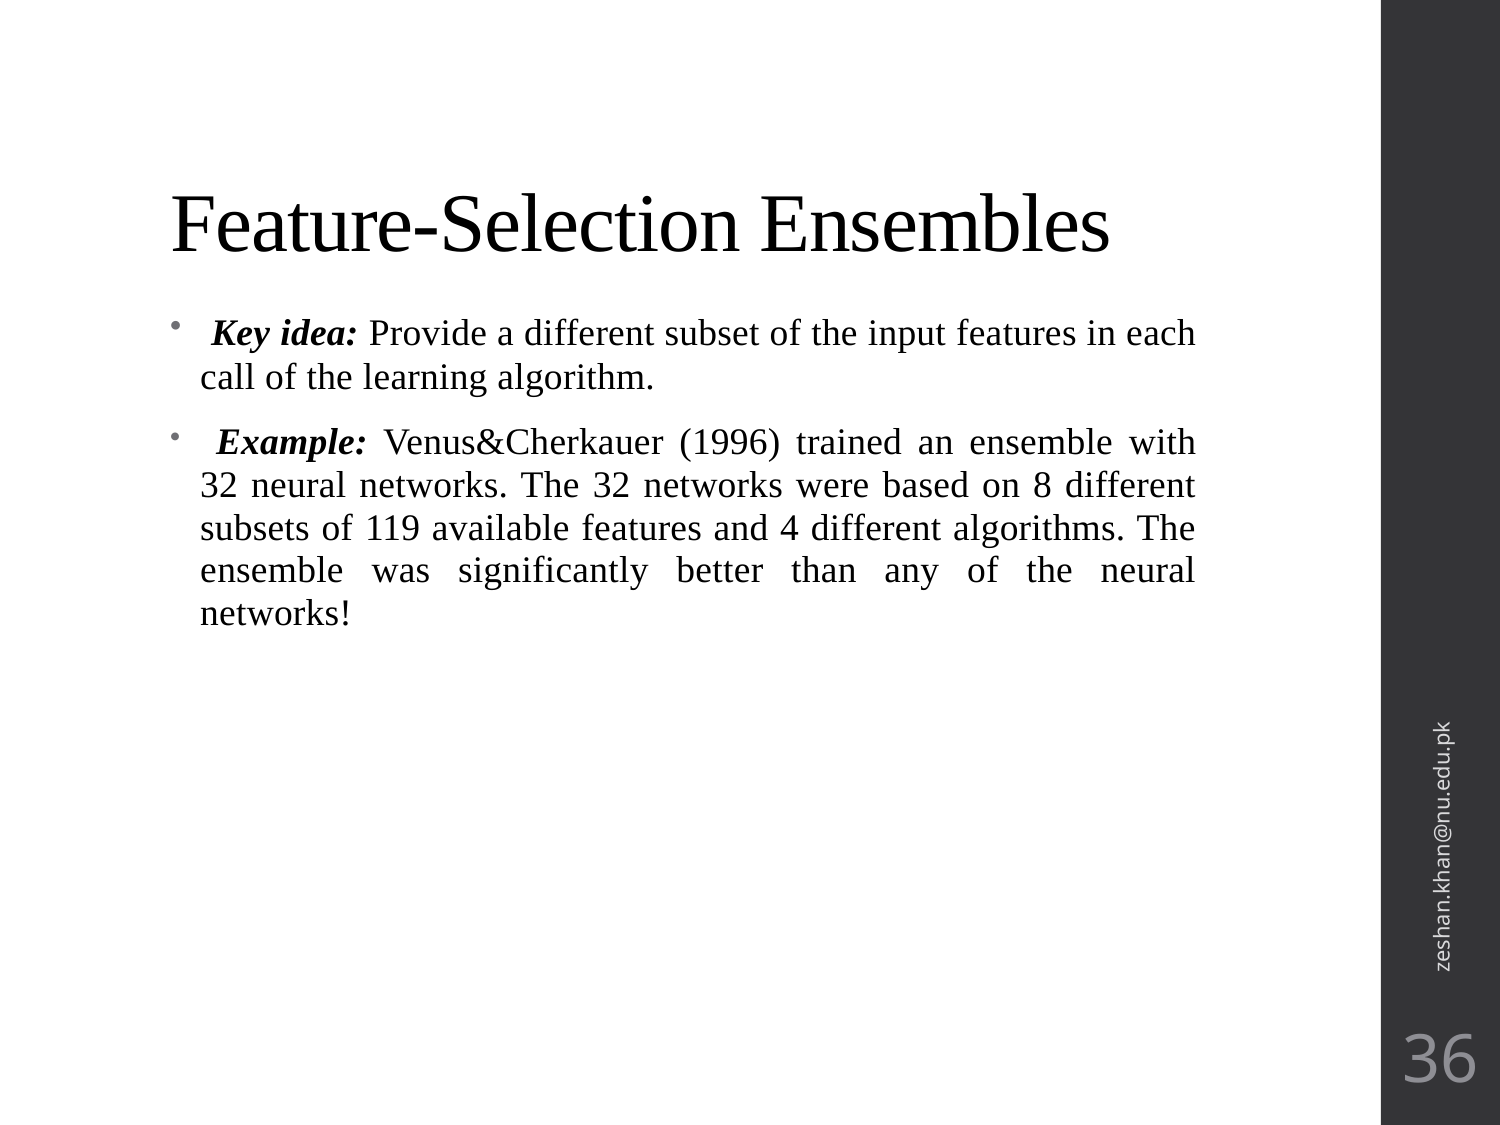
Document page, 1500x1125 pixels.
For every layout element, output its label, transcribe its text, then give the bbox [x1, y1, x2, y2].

list Key idea: Provide a different subset of the input features in each call of the learning algorithm. Example: Venus&Cherkauer (1996) trained an ensemble with 32 neural networks. The 32 networks were based on 8 different subsets of 119 available features and 4 different algorithms. The ensemble was significantly better than any of the neural networks! [155, 299, 1213, 1014]
footer zeshan.khan@nu.edu.pk [1418, 400, 1464, 988]
title Feature-Selection Ensembles [155, 60, 1348, 278]
slide_number 36 [1384, 1012, 1498, 1110]
